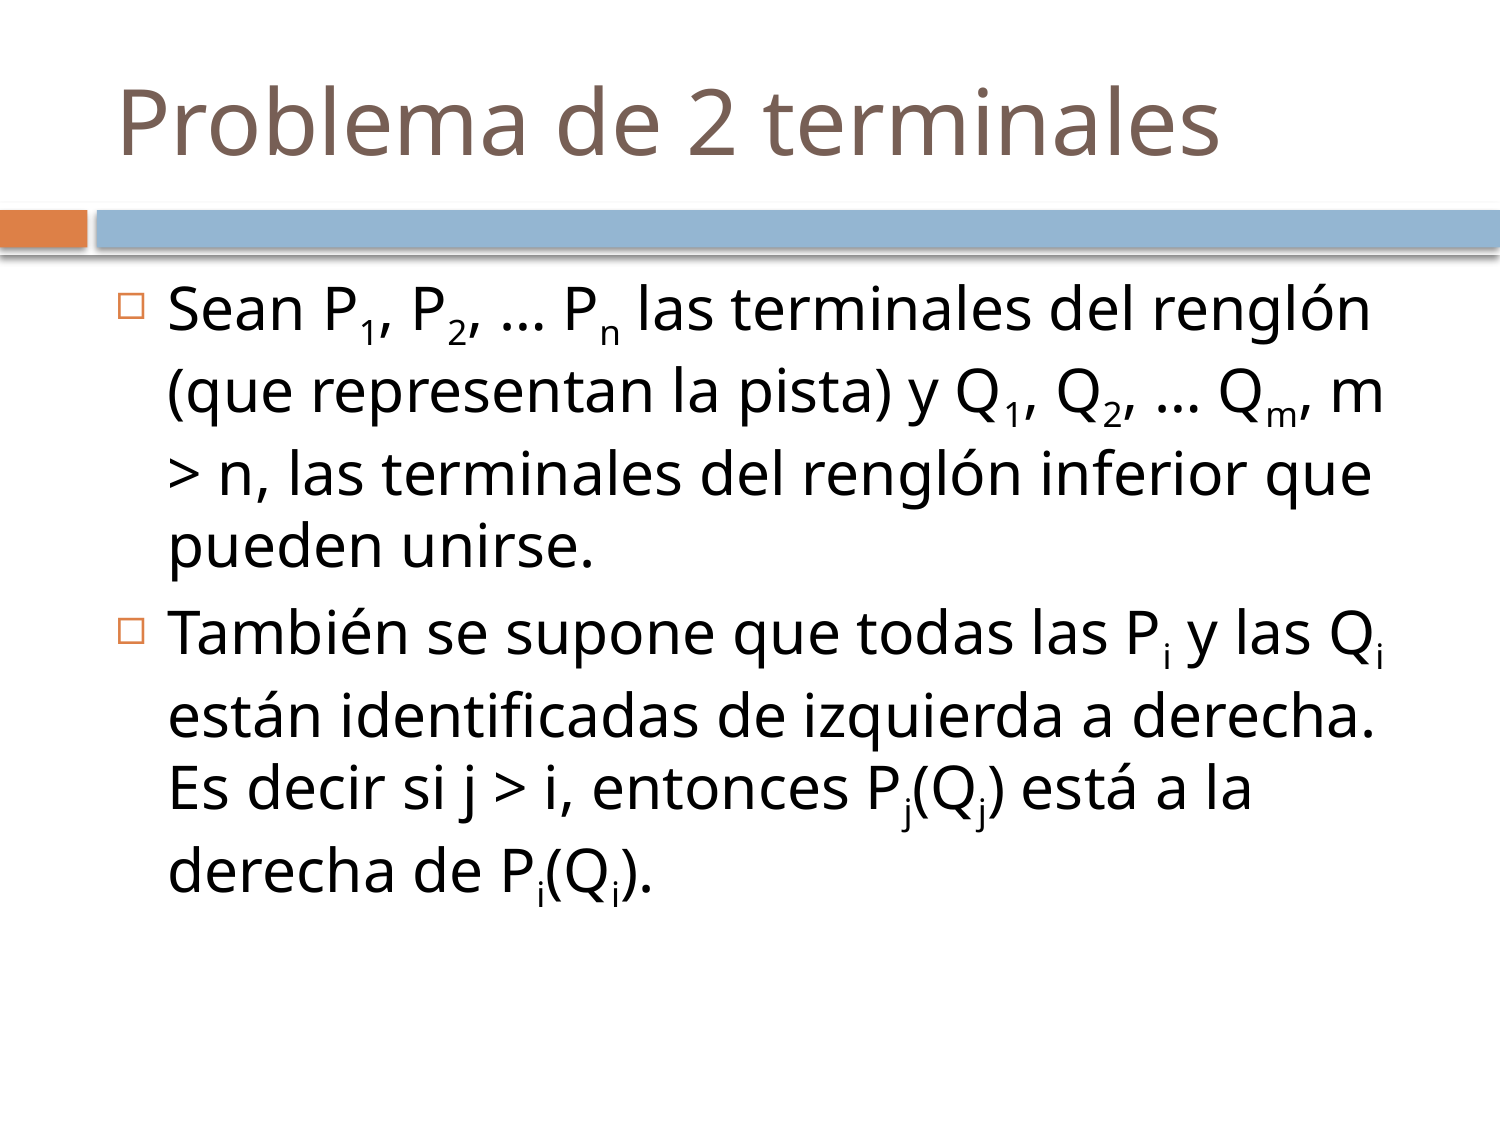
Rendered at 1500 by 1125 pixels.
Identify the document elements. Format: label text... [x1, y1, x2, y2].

title Problema de 2 terminales [100, 37, 1438, 200]
list Sean P1, P2, … Pn las terminales del renglón (que representan la pista) y Q1, Q2, … Qm, m > n, las terminales del renglón inferior que pueden unirse. También se supone que todas las Pi y las Qi están identificadas de izquierda a derecha. Es decir si j > i, entonces Pj(Qj) está a la derecha de Pi(Qi). [100, 262, 1438, 1000]
